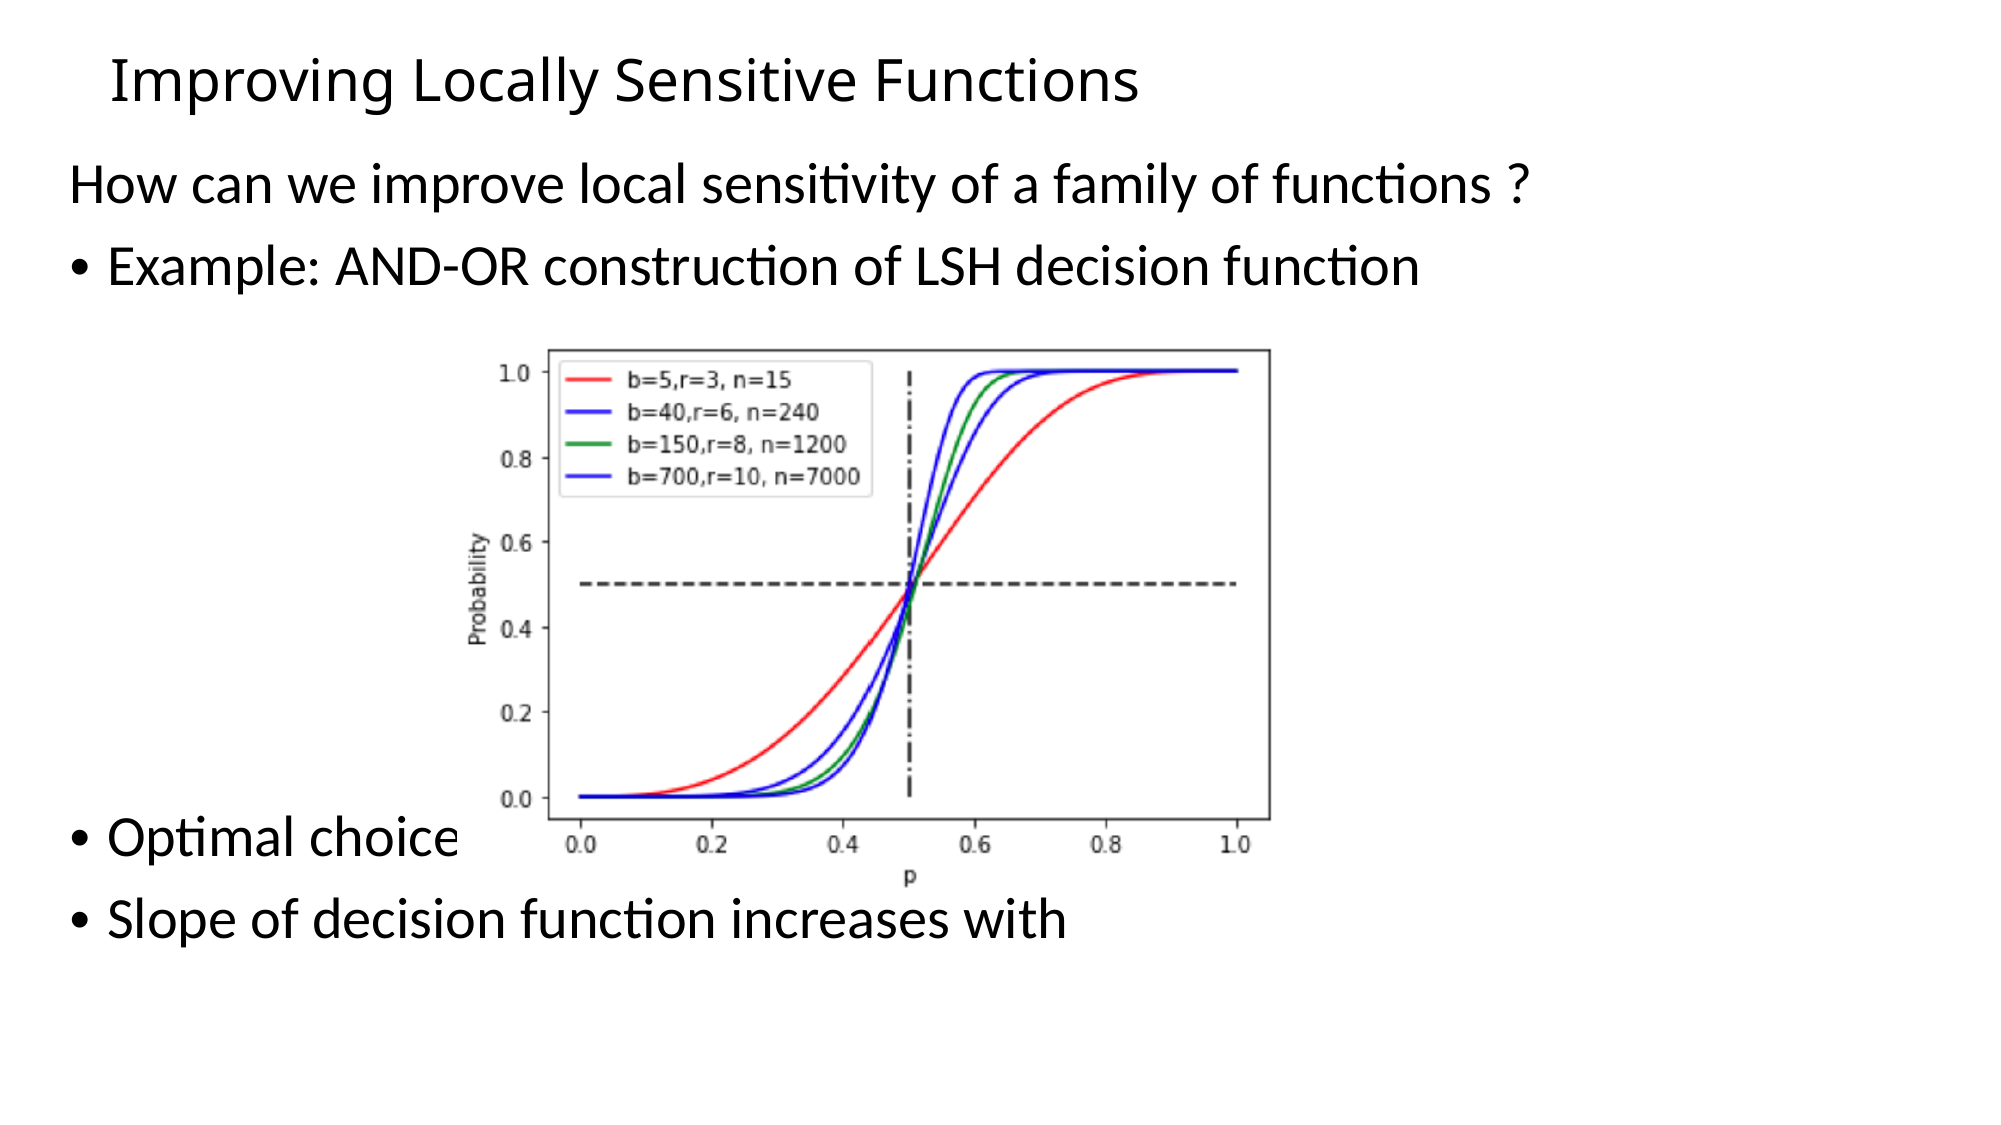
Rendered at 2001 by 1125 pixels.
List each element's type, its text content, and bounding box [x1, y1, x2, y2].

picture [457, 336, 1278, 891]
title Improving Locally Sensitive Functions [95, 36, 1821, 124]
